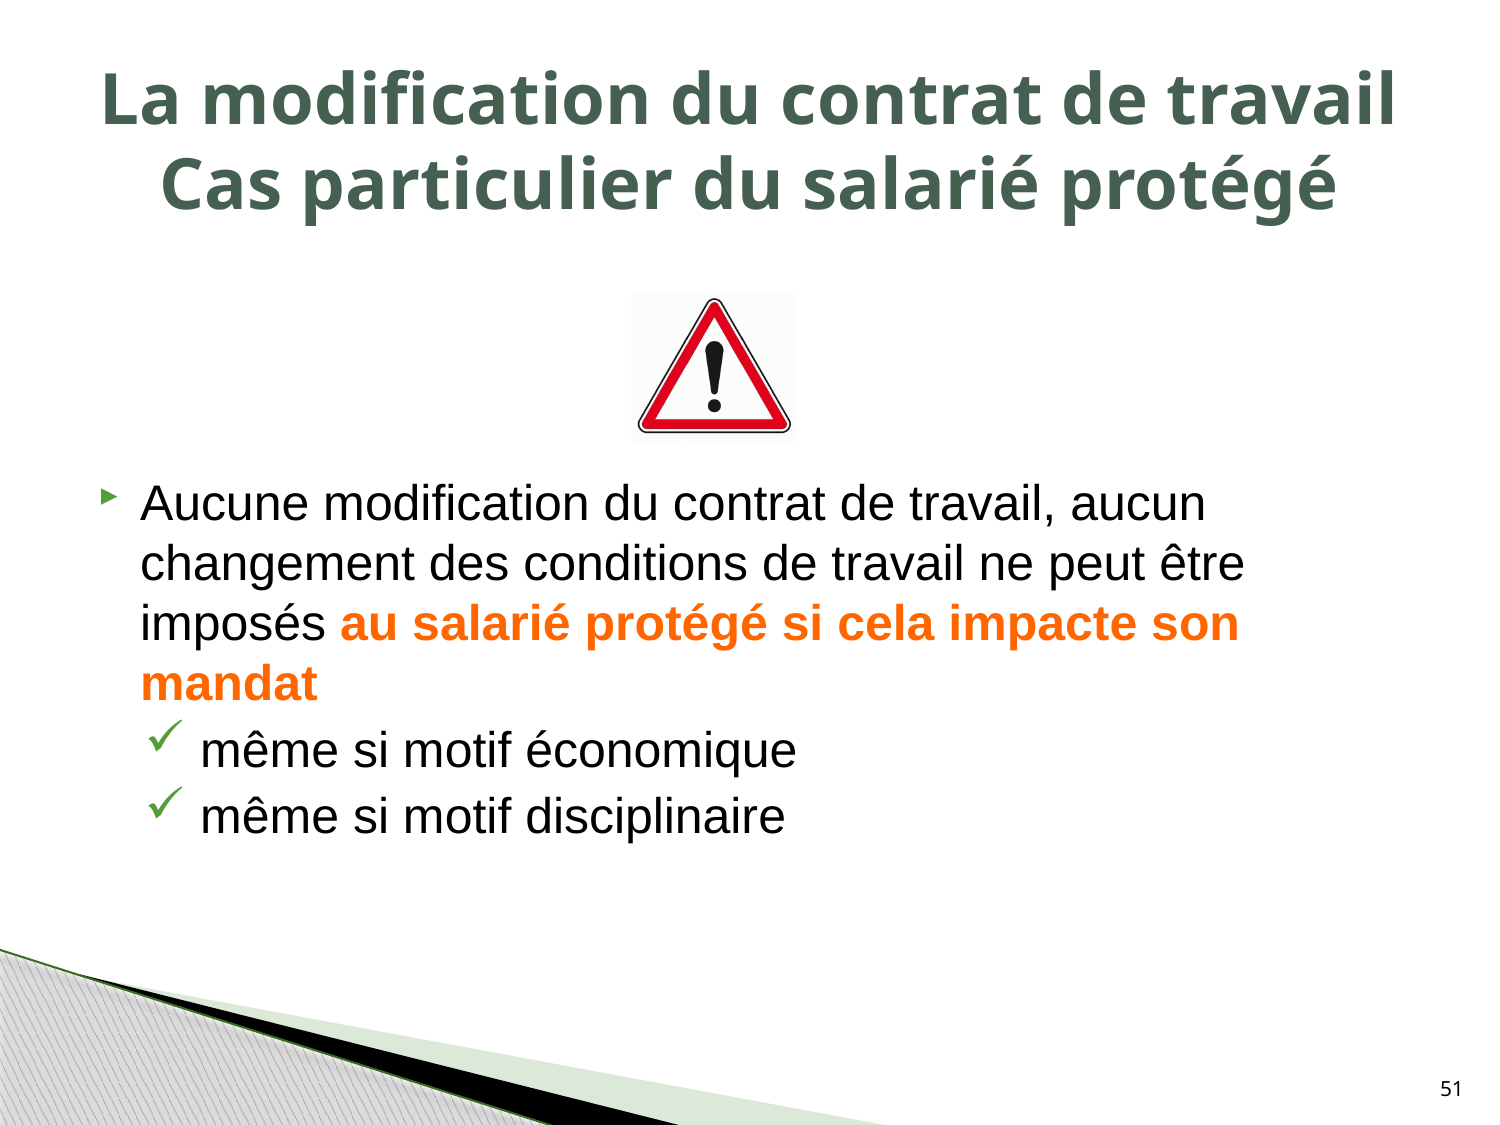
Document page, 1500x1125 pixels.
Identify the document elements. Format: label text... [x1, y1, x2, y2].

slide_number 51 [1418, 1051, 1479, 1112]
picture [631, 293, 798, 442]
list Aucune modification du contrat de travail, aucun changement des conditions de travail ne peut être imposés au salarié protégé si cela impacte son mandat même si motif économique même si motif disciplinaire [65, 326, 1416, 1069]
title La modification du contrat de travail Cas particulier du salarié protégé [75, 45, 1425, 233]
